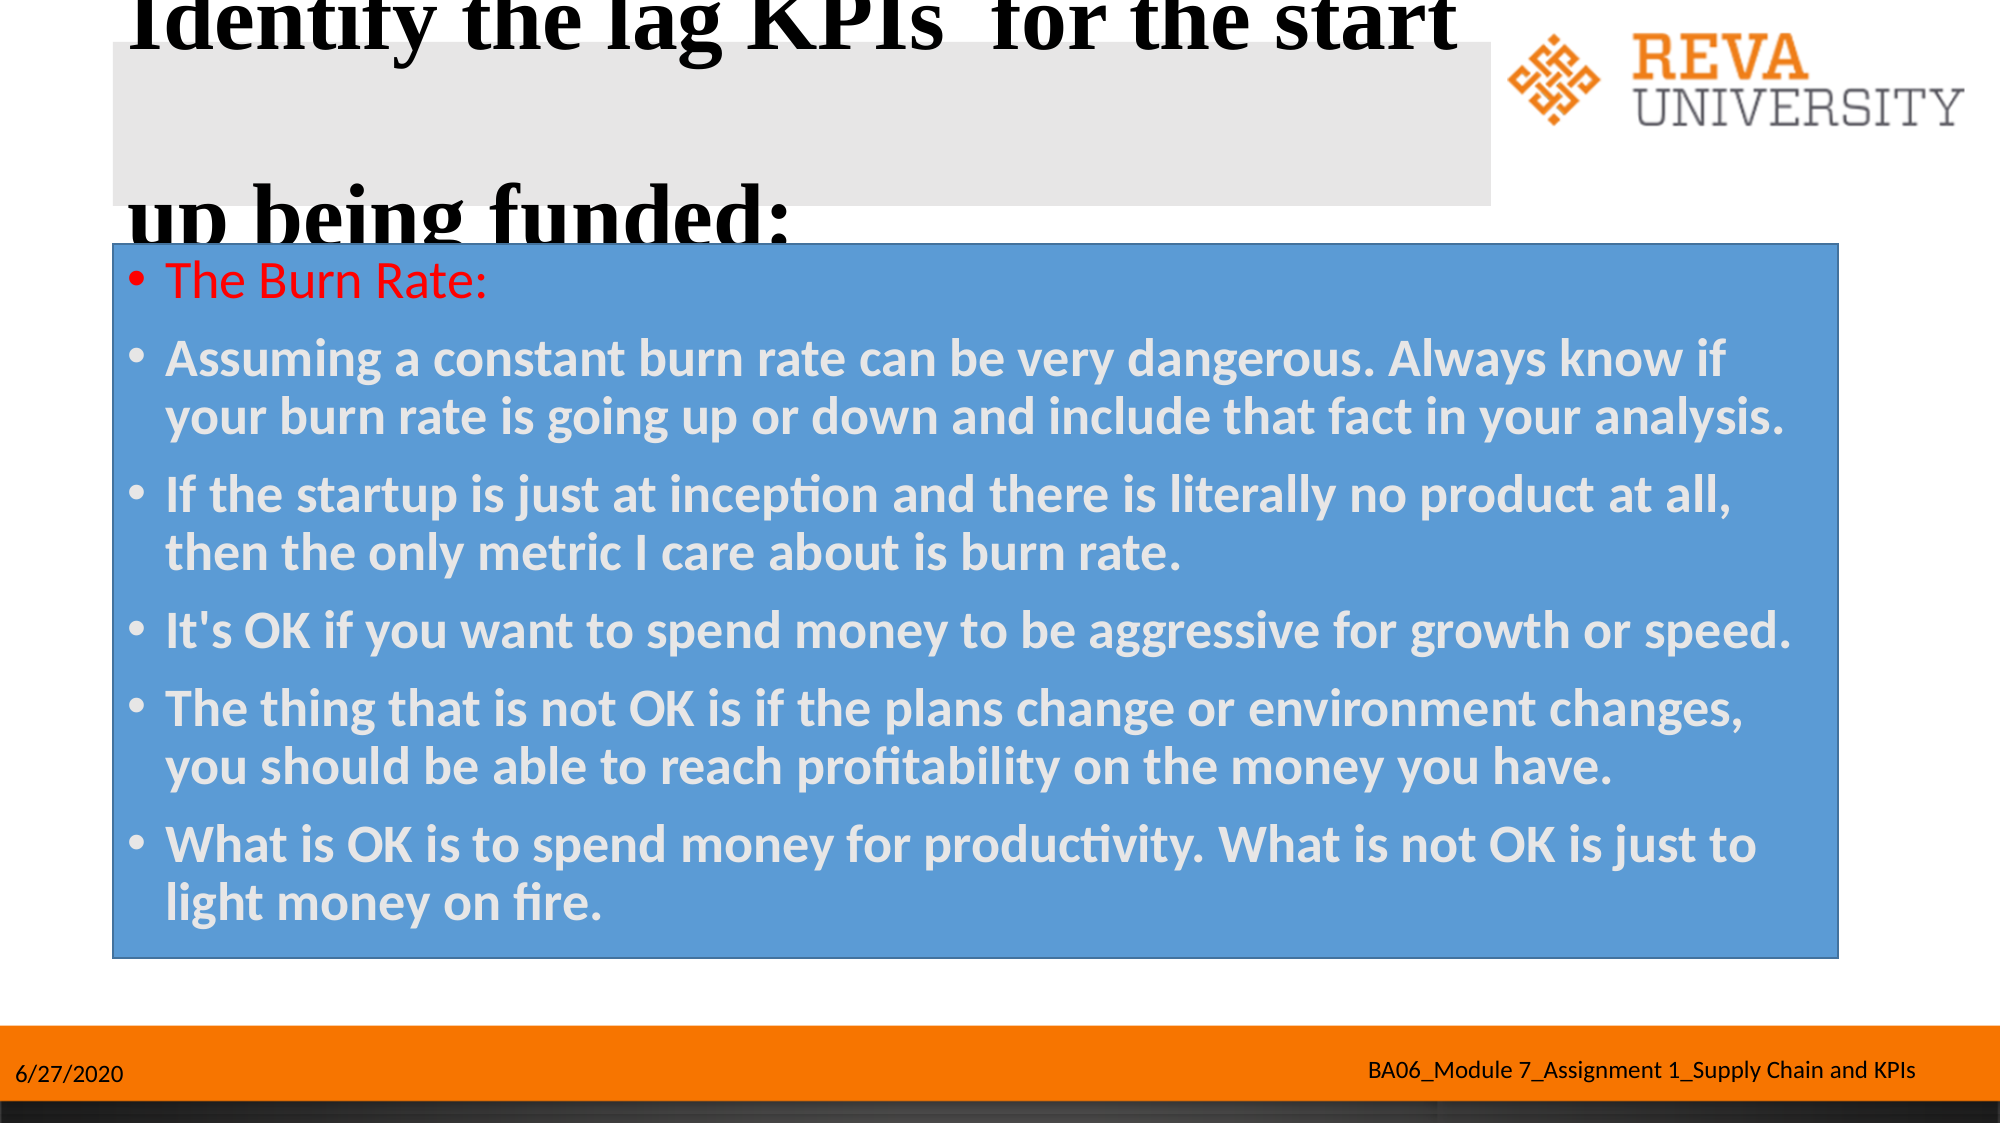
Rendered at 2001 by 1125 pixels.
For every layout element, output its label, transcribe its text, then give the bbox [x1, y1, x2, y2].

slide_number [0, 1042, 450, 1102]
picture [0, 1013, 2000, 1123]
list The Burn Rate: Assuming a constant burn rate can be very dangerous. Always know if your burn rate is going up or down and include that fact in your analysis. If the startup is just at inception and there is literally no product at all, then the only metric I care about is burn rate. It's OK if you want to spend money to be aggressive for growth or speed. The thing that is not OK is if the plans change or environment changes, you should be able to reach profitability on the money you have. What is OK is to spend money for productivity. What is not OK is just to light money on fire. [112, 243, 1839, 959]
picture [1507, 15, 1988, 144]
footer BA06_Module 7_Assignment 1_Supply Chain and KPIs [1305, 1038, 1981, 1099]
title Identify the lag KPIs for the start up being funded: [112, 41, 1491, 206]
